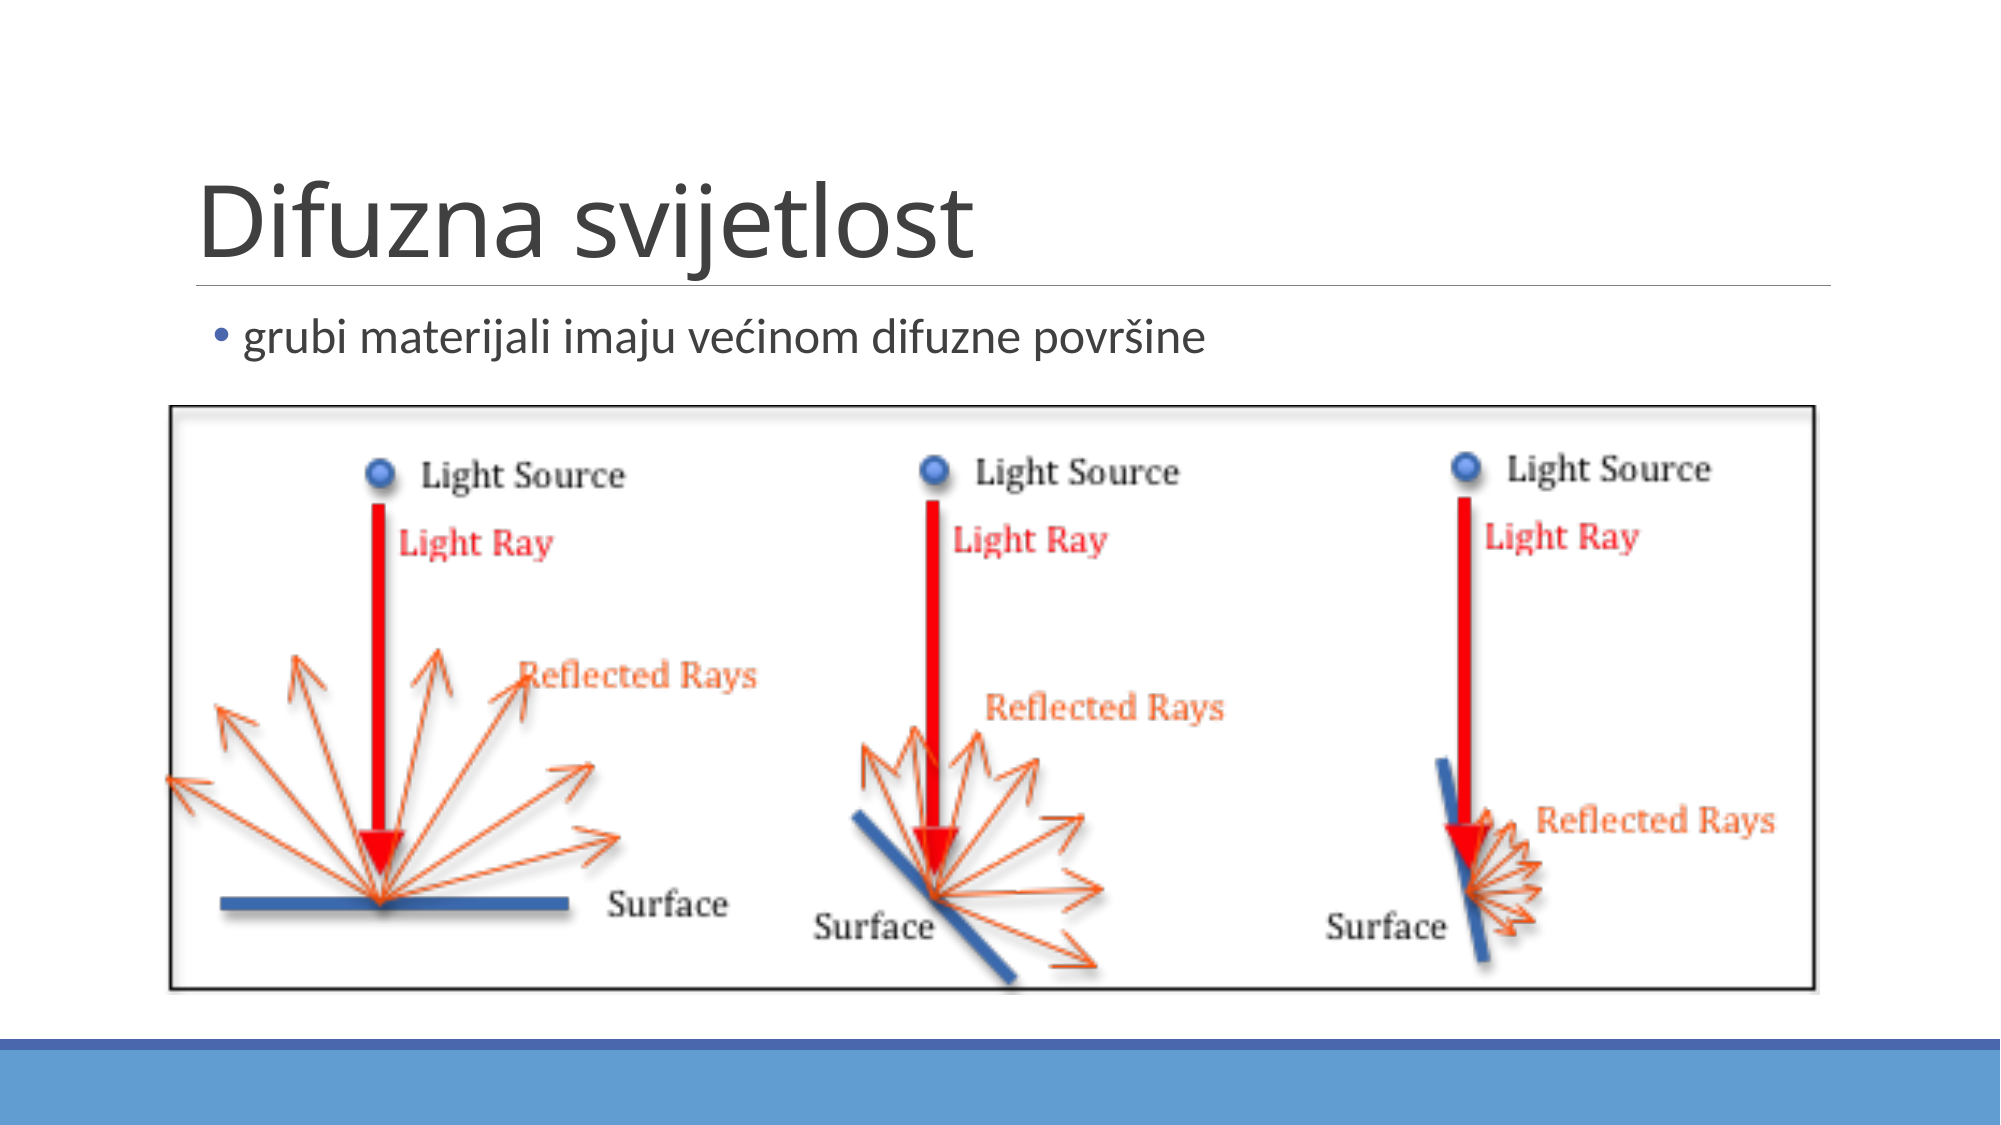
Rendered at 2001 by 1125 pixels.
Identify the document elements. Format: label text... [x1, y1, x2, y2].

picture [154, 404, 1821, 996]
list grubi materijali imaju većinom difuzne površine [180, 302, 1830, 404]
title Difuzna svijetlost [180, 47, 1830, 285]
